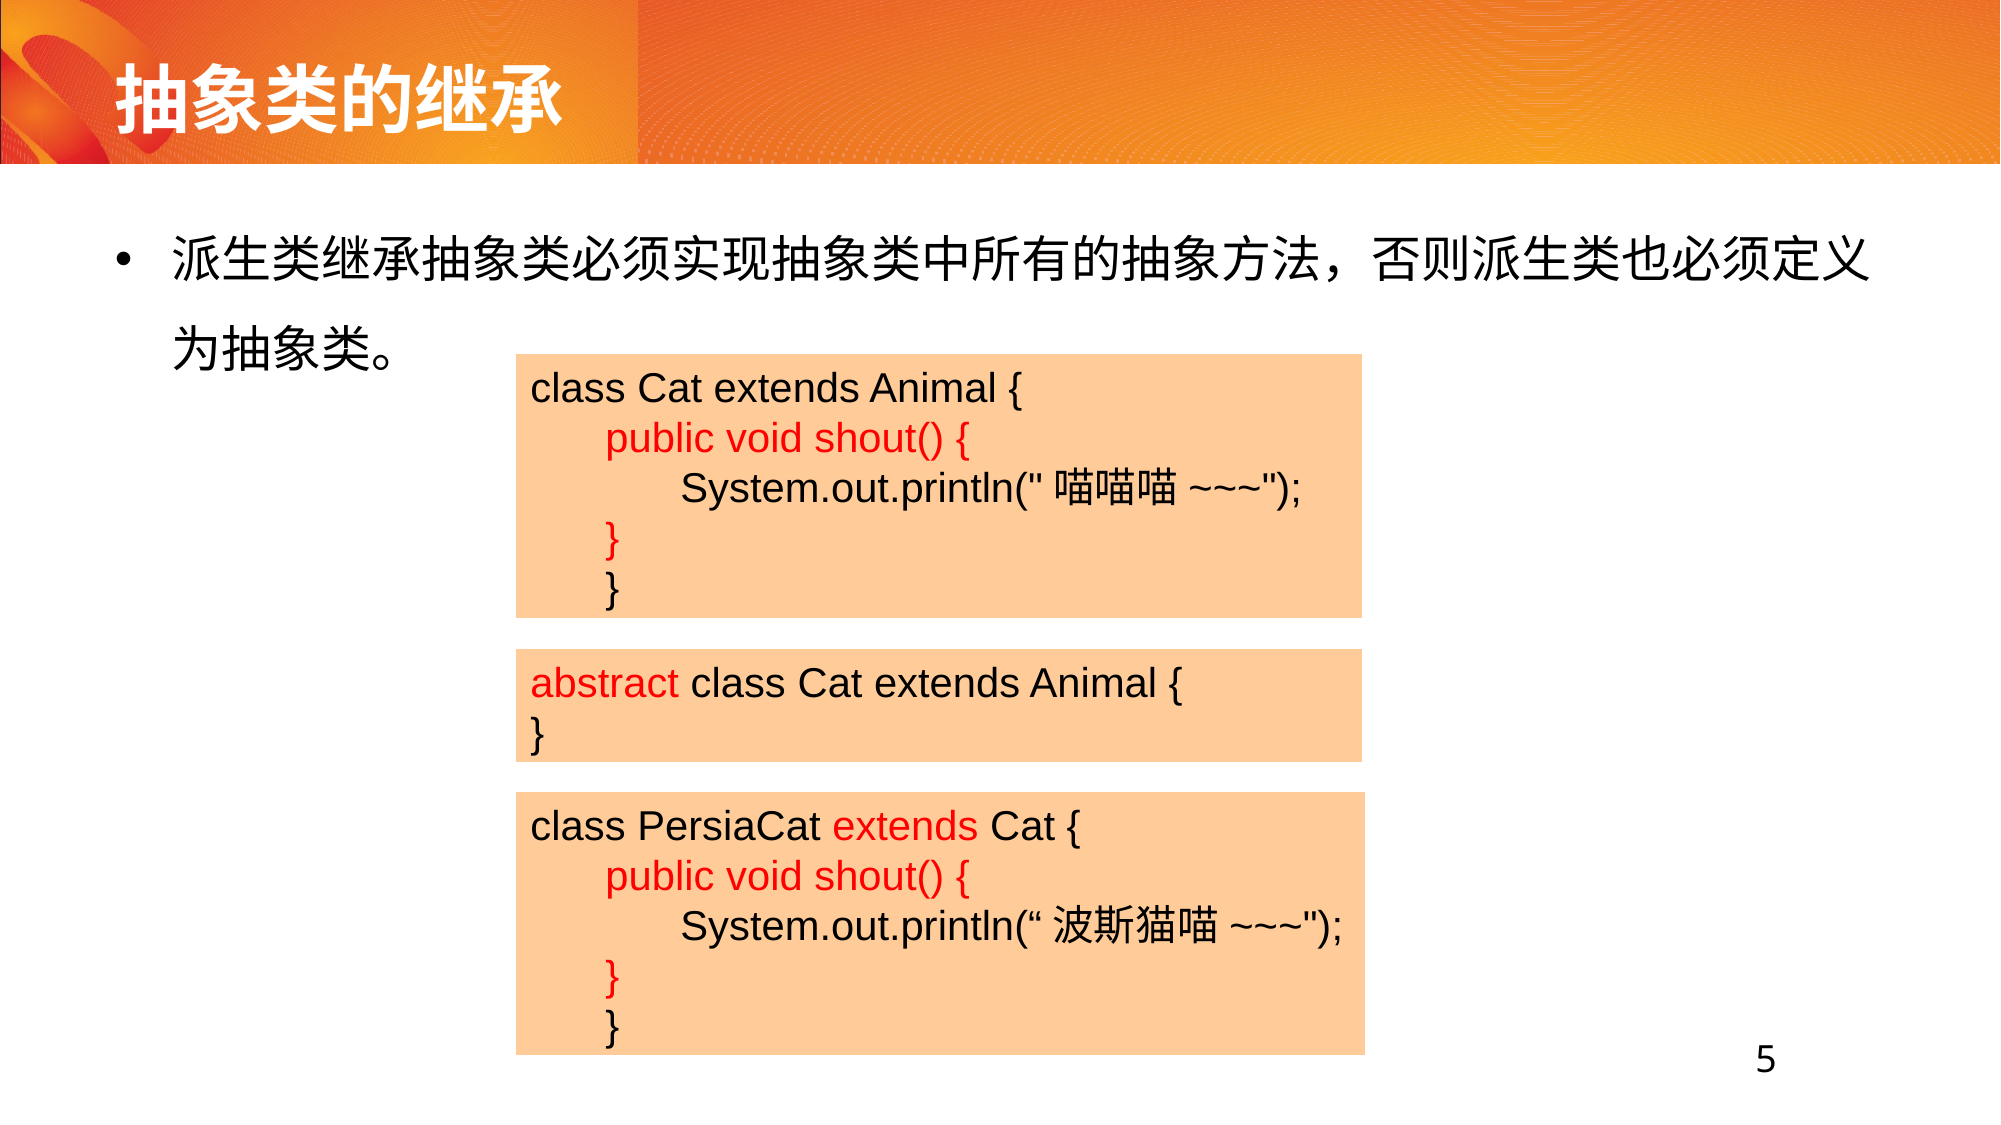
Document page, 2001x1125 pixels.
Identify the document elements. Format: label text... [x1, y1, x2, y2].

text_box abstract class Cat extends Animal { } [515, 648, 1363, 763]
text_box class PersiaCat extends Cat { public void shout() { System.out.println(“波斯猫喵~~~"); } } [515, 791, 1366, 1056]
list 派生类继承抽象类必须实现抽象类中所有的抽象方法，否则派生类也必须定义为抽象类。 [99, 190, 1900, 1005]
text_box class Cat extends Animal { public void shout() { System.out.println("喵喵喵~~~"); } } [515, 353, 1363, 619]
picture [0, 0, 2000, 164]
title 抽象类的继承 [99, 45, 1900, 167]
